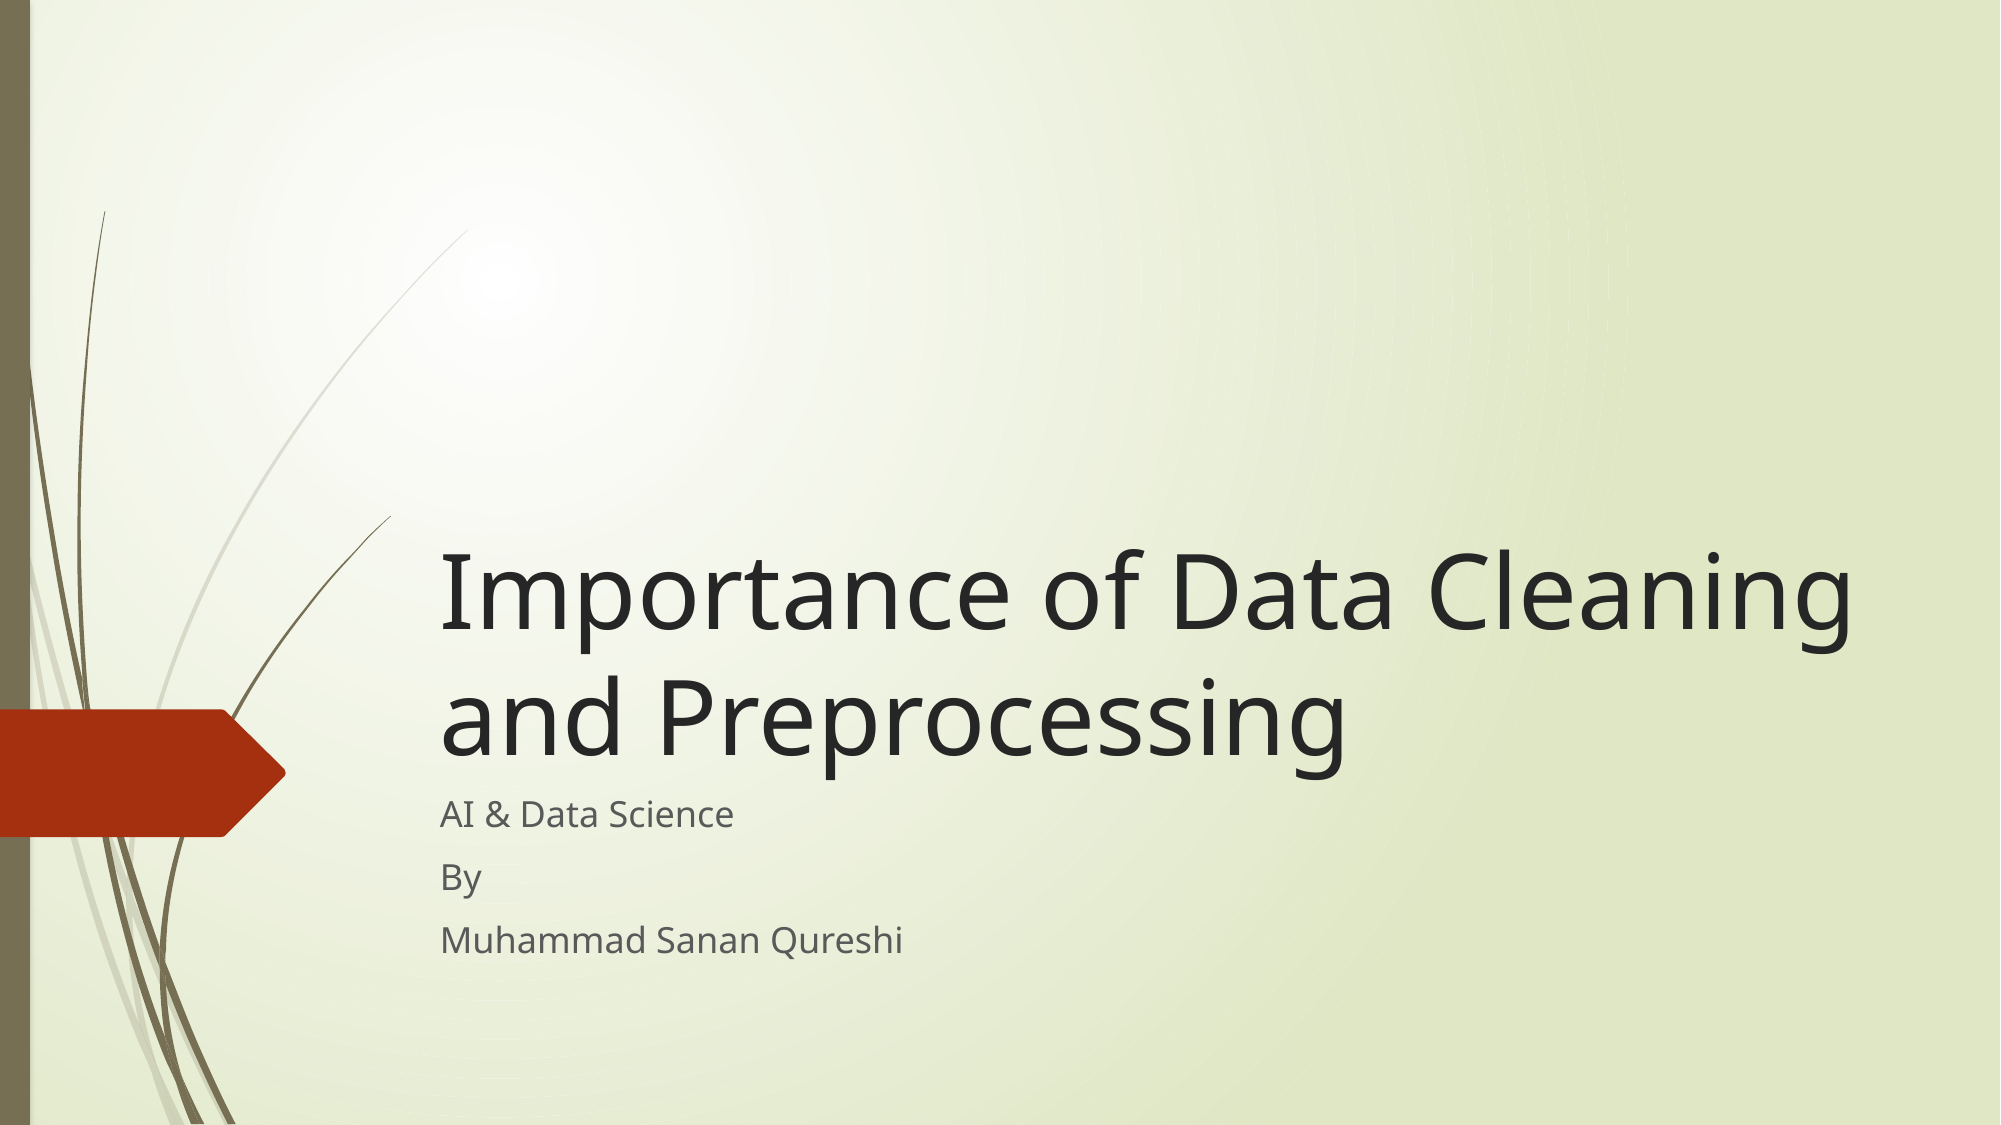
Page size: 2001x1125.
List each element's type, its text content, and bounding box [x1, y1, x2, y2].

title Importance of Data Cleaning and Preprocessing [424, 412, 1888, 783]
subtitle AI & Data Science By Muhammad Sanan Qureshi [424, 783, 1888, 969]
